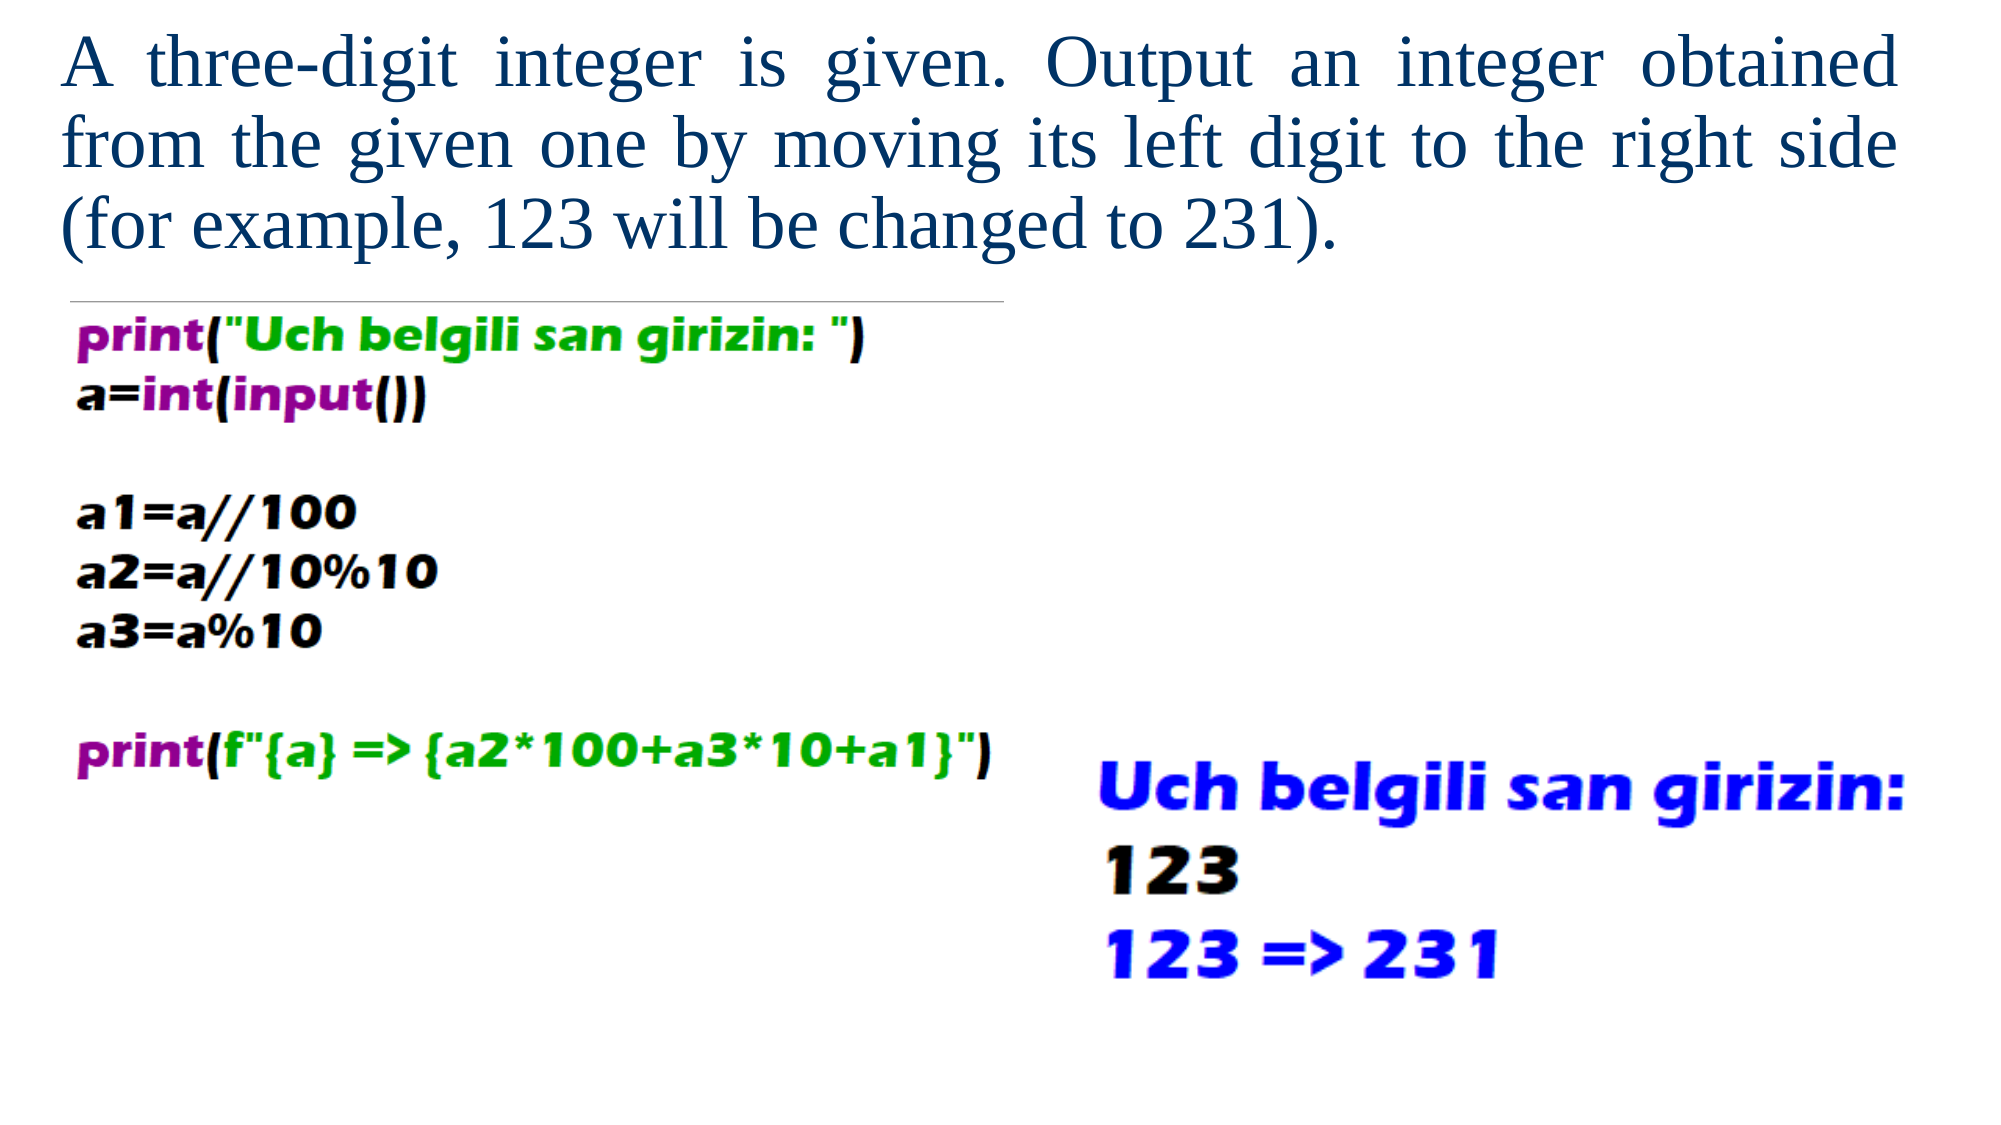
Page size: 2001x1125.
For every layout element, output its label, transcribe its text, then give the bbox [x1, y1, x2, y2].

picture [70, 301, 1004, 790]
picture [1092, 753, 1916, 990]
title A three-digit integer is given. Output an integer obtained from the given one by moving its left digit to the right side (for example, 123 will be changed to 231). [45, 98, 1916, 273]
